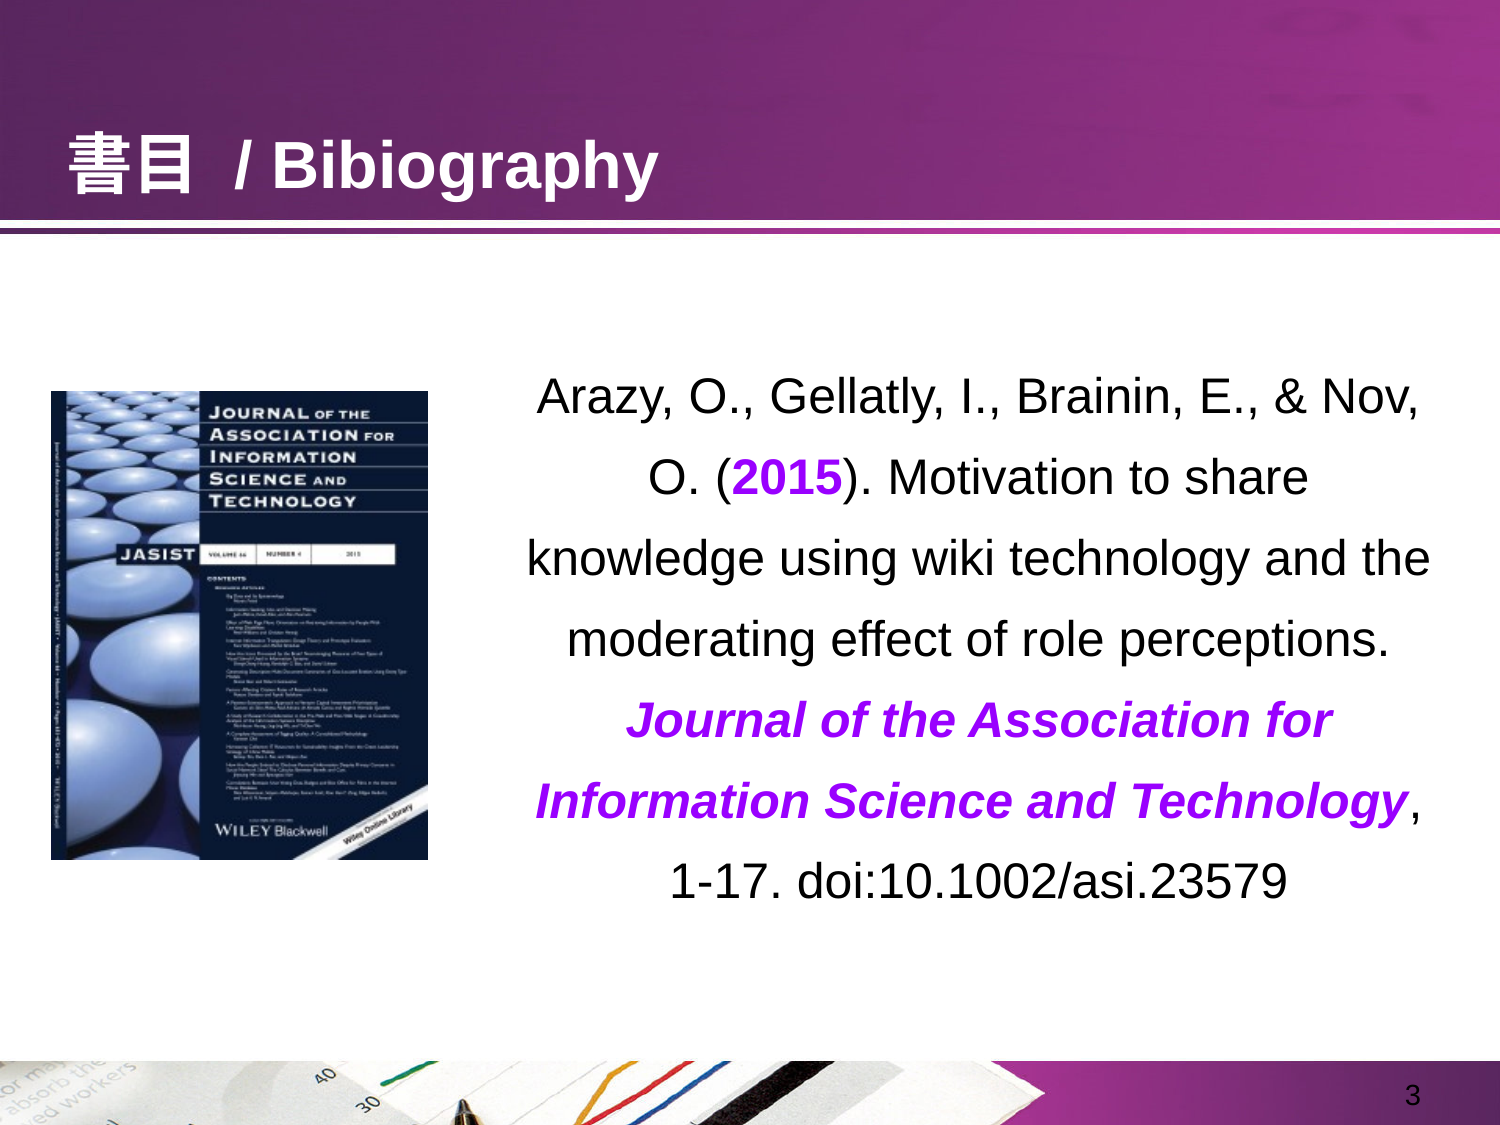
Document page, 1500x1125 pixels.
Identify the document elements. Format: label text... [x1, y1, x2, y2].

slide_number ‹#› [1389, 1062, 1480, 1125]
picture [0, 0, 1500, 1125]
title 書目 / Bibiography [51, 91, 1449, 217]
list Arazy, O., Gellatly, I., Brainin, E., & Nov, O. (2015). Motivation to share knowledge using wiki technology and the moderating effect of role perceptions. Journal of the Association for Information Science and Technology, 1-17. doi:10.1002/asi.23579 [509, 252, 1449, 1000]
